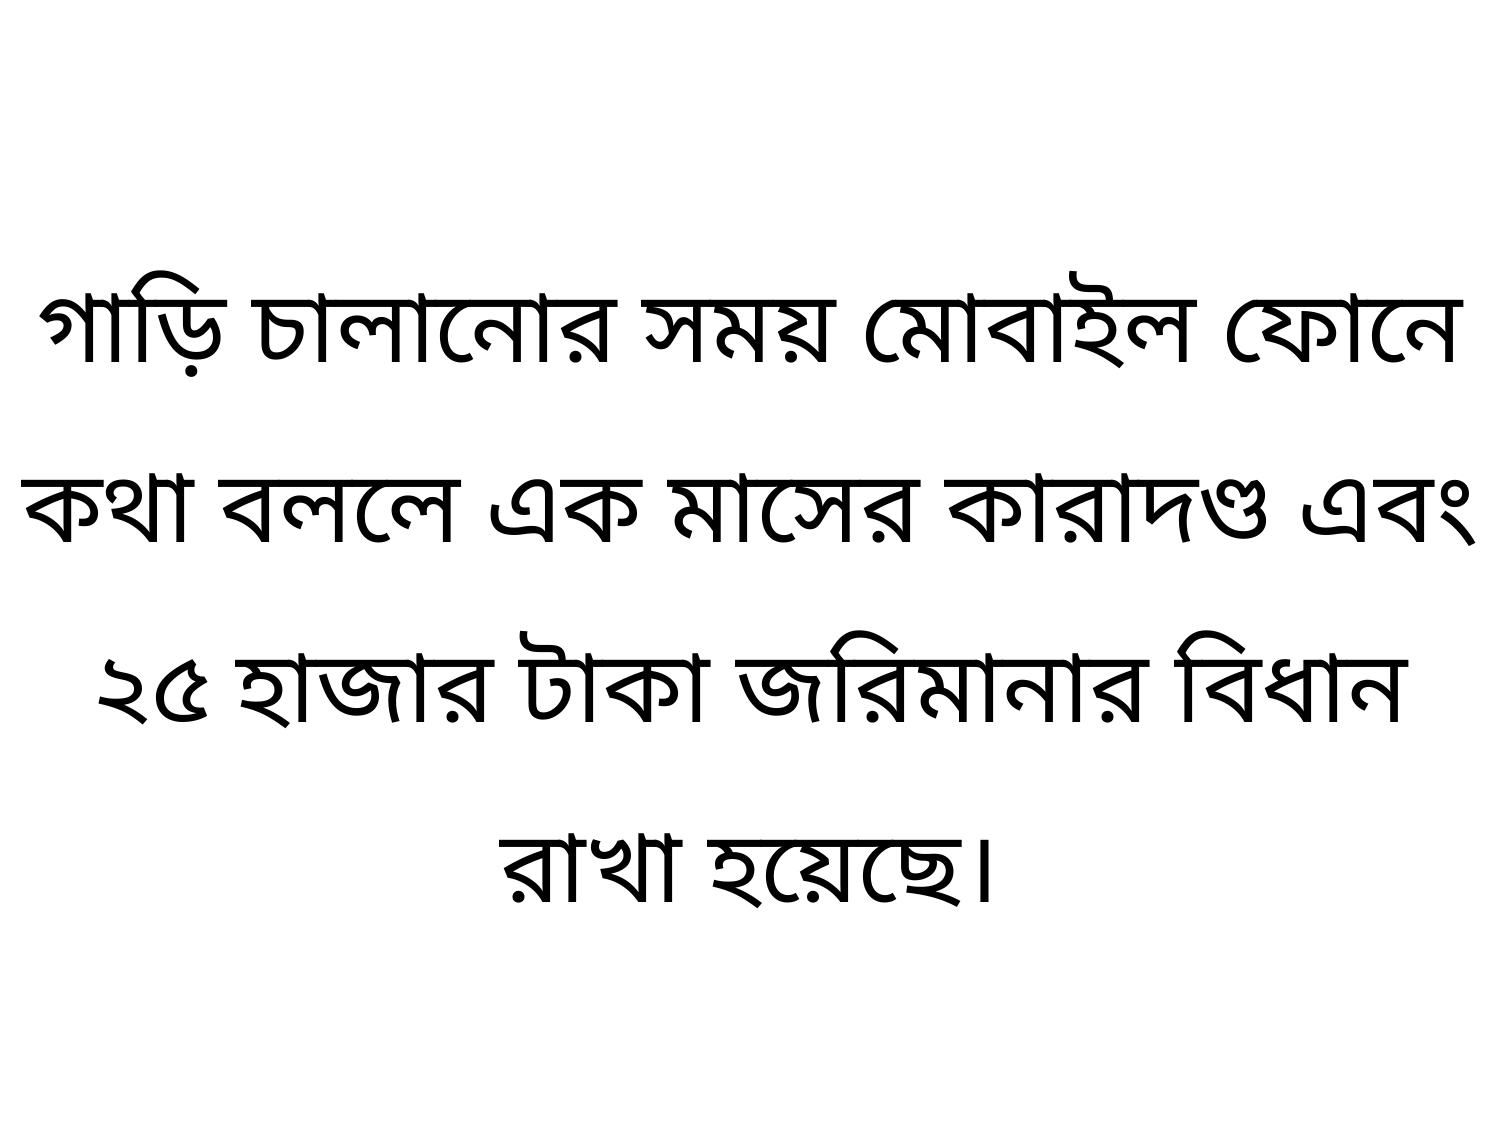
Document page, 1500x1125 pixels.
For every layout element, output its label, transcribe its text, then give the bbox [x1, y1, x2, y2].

text_box গাড়ি চালানোর সময় মোবাইল ফোনে কথা বললে এক মাসের কারাদণ্ড এবং ২৫ হাজার টাকা জরিমানার বিধান রাখা হয়েছে। [0, 195, 1500, 930]
